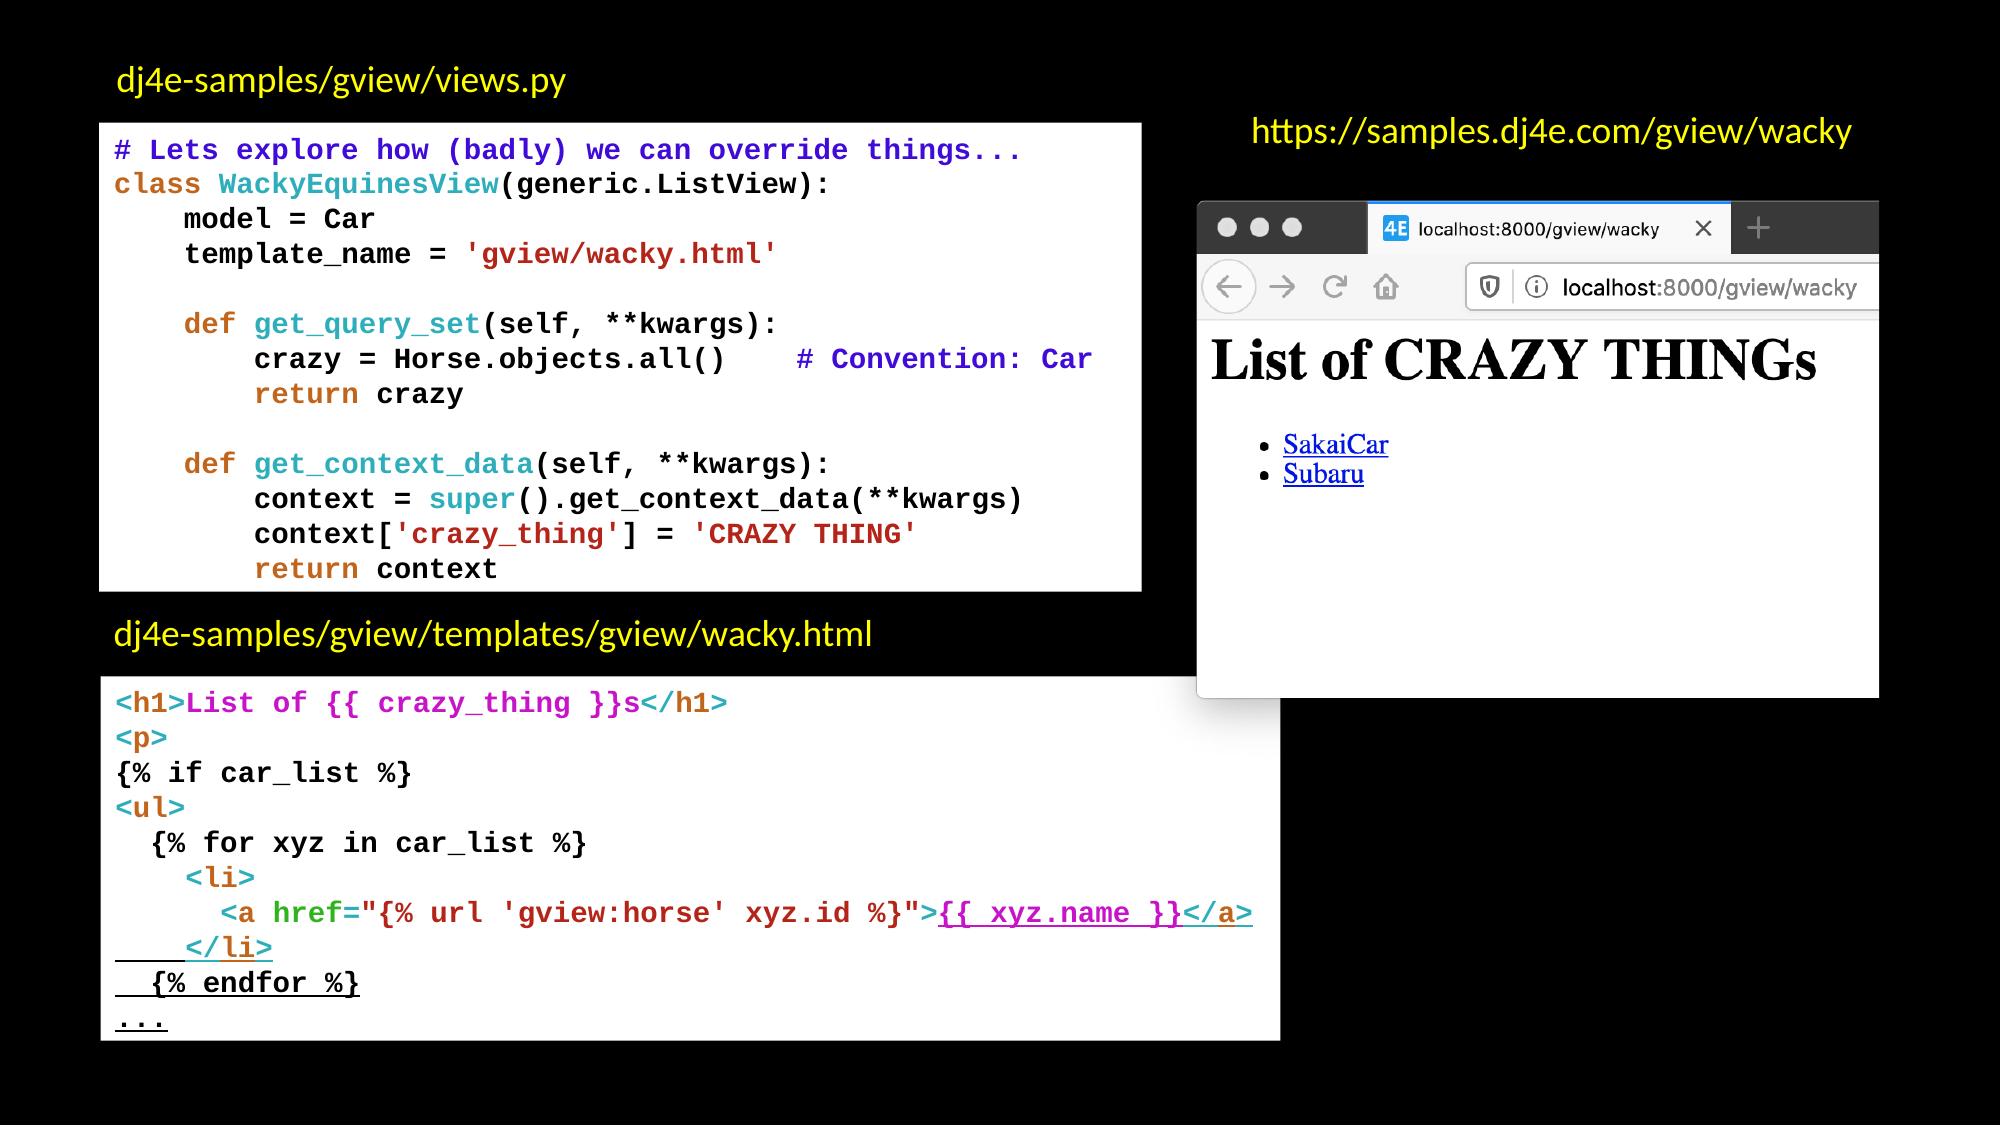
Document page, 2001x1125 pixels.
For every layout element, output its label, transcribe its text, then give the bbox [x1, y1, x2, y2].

text_box dj4e-samples/gview/templates/gview/wacky.html [98, 601, 1038, 661]
text_box dj4e-samples/gview/views.py [101, 47, 582, 108]
picture [1141, 158, 1880, 766]
text_box <h1>List of {{ crazy_thing }}s</h1> <p> {% if car_list %} <ul> {% for xyz in car_list %} <li> <a href="{% url 'gview:horse' xyz.id %}">{{ xyz.name }}</a> </li> {% endfor %} ... [100, 676, 1281, 1041]
text_box # Lets explore how (badly) we can override things... class WackyEquinesView(generic.ListView): model = Car template_name = 'gview/wacky.html' def get_query_set(self, **kwargs): crazy = Horse.objects.all() # Convention: Car return crazy def get_context_data(self, **kwargs): context = super().get_context_data(**kwargs) context['crazy_thing'] = 'CRAZY THING' return context [99, 122, 1142, 592]
text_box https://samples.dj4e.com/gview/wacky [1236, 98, 1868, 158]
